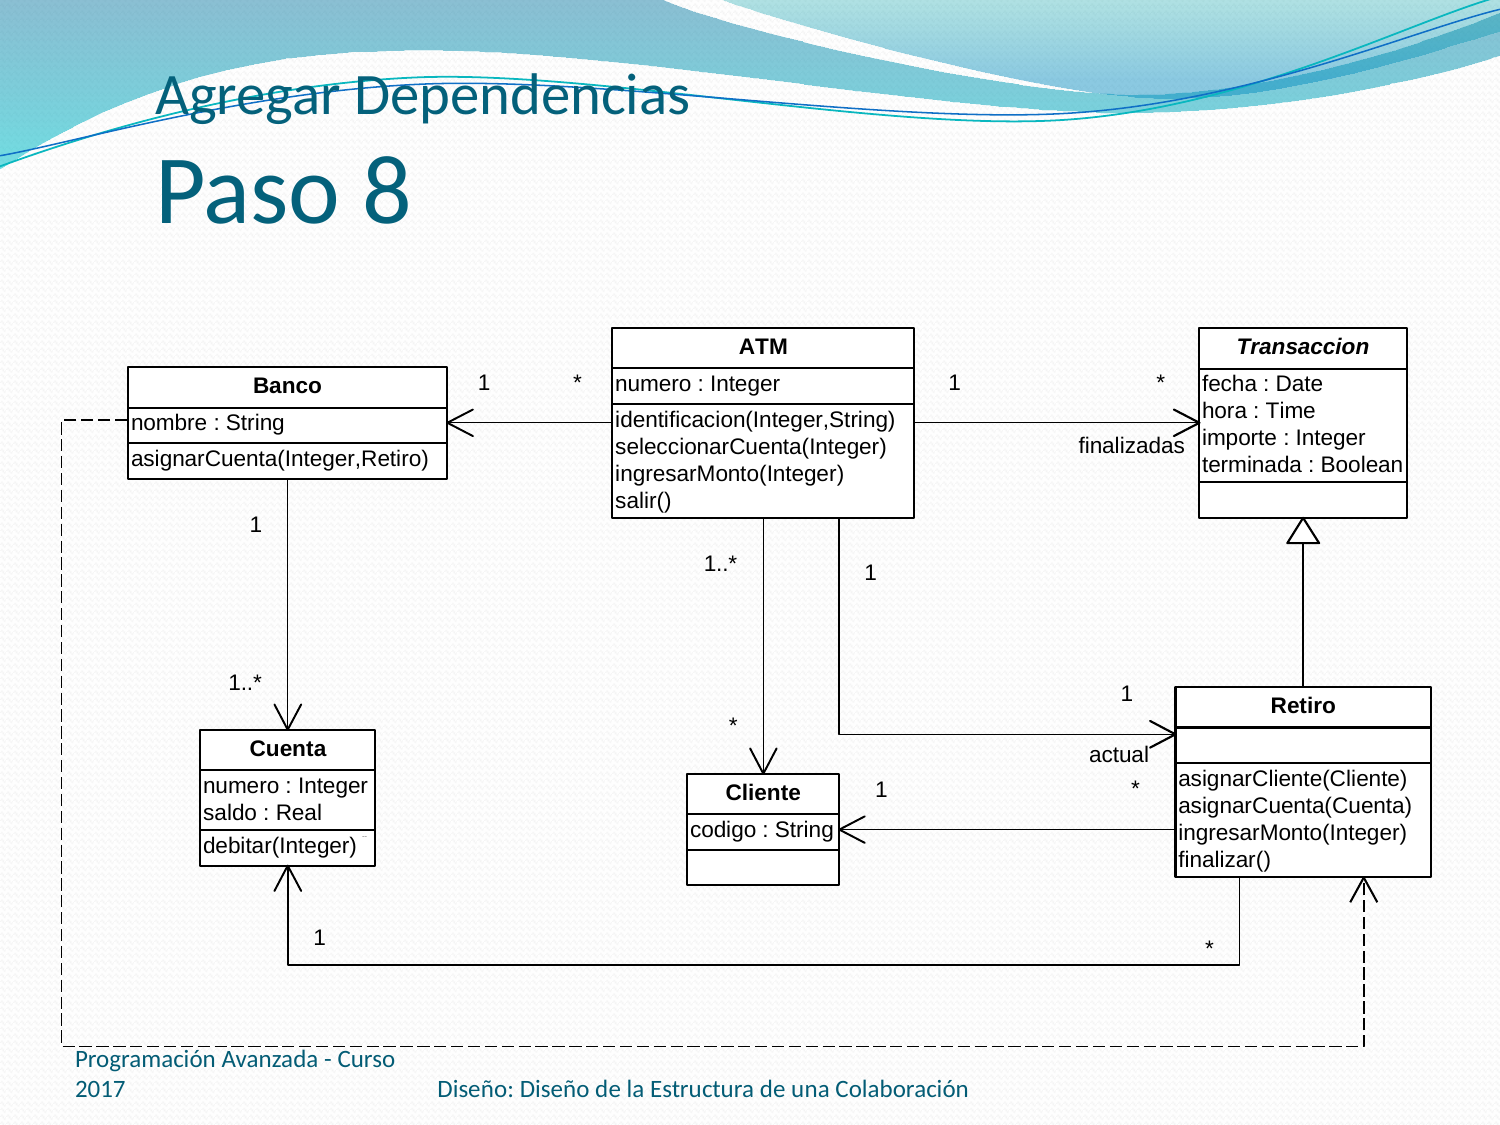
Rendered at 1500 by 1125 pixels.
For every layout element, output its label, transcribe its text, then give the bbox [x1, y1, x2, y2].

slide_number Programación Avanzada - Curso 2017 [75, 1042, 425, 1103]
picture [123, 323, 1436, 970]
text_box [61, 420, 1365, 1047]
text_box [1351, 876, 1377, 904]
footer Diseño: Diseño de la Estructura de una Colaboración [437, 1042, 988, 1103]
title Agregar Dependencias Paso 8 [155, 46, 1122, 244]
